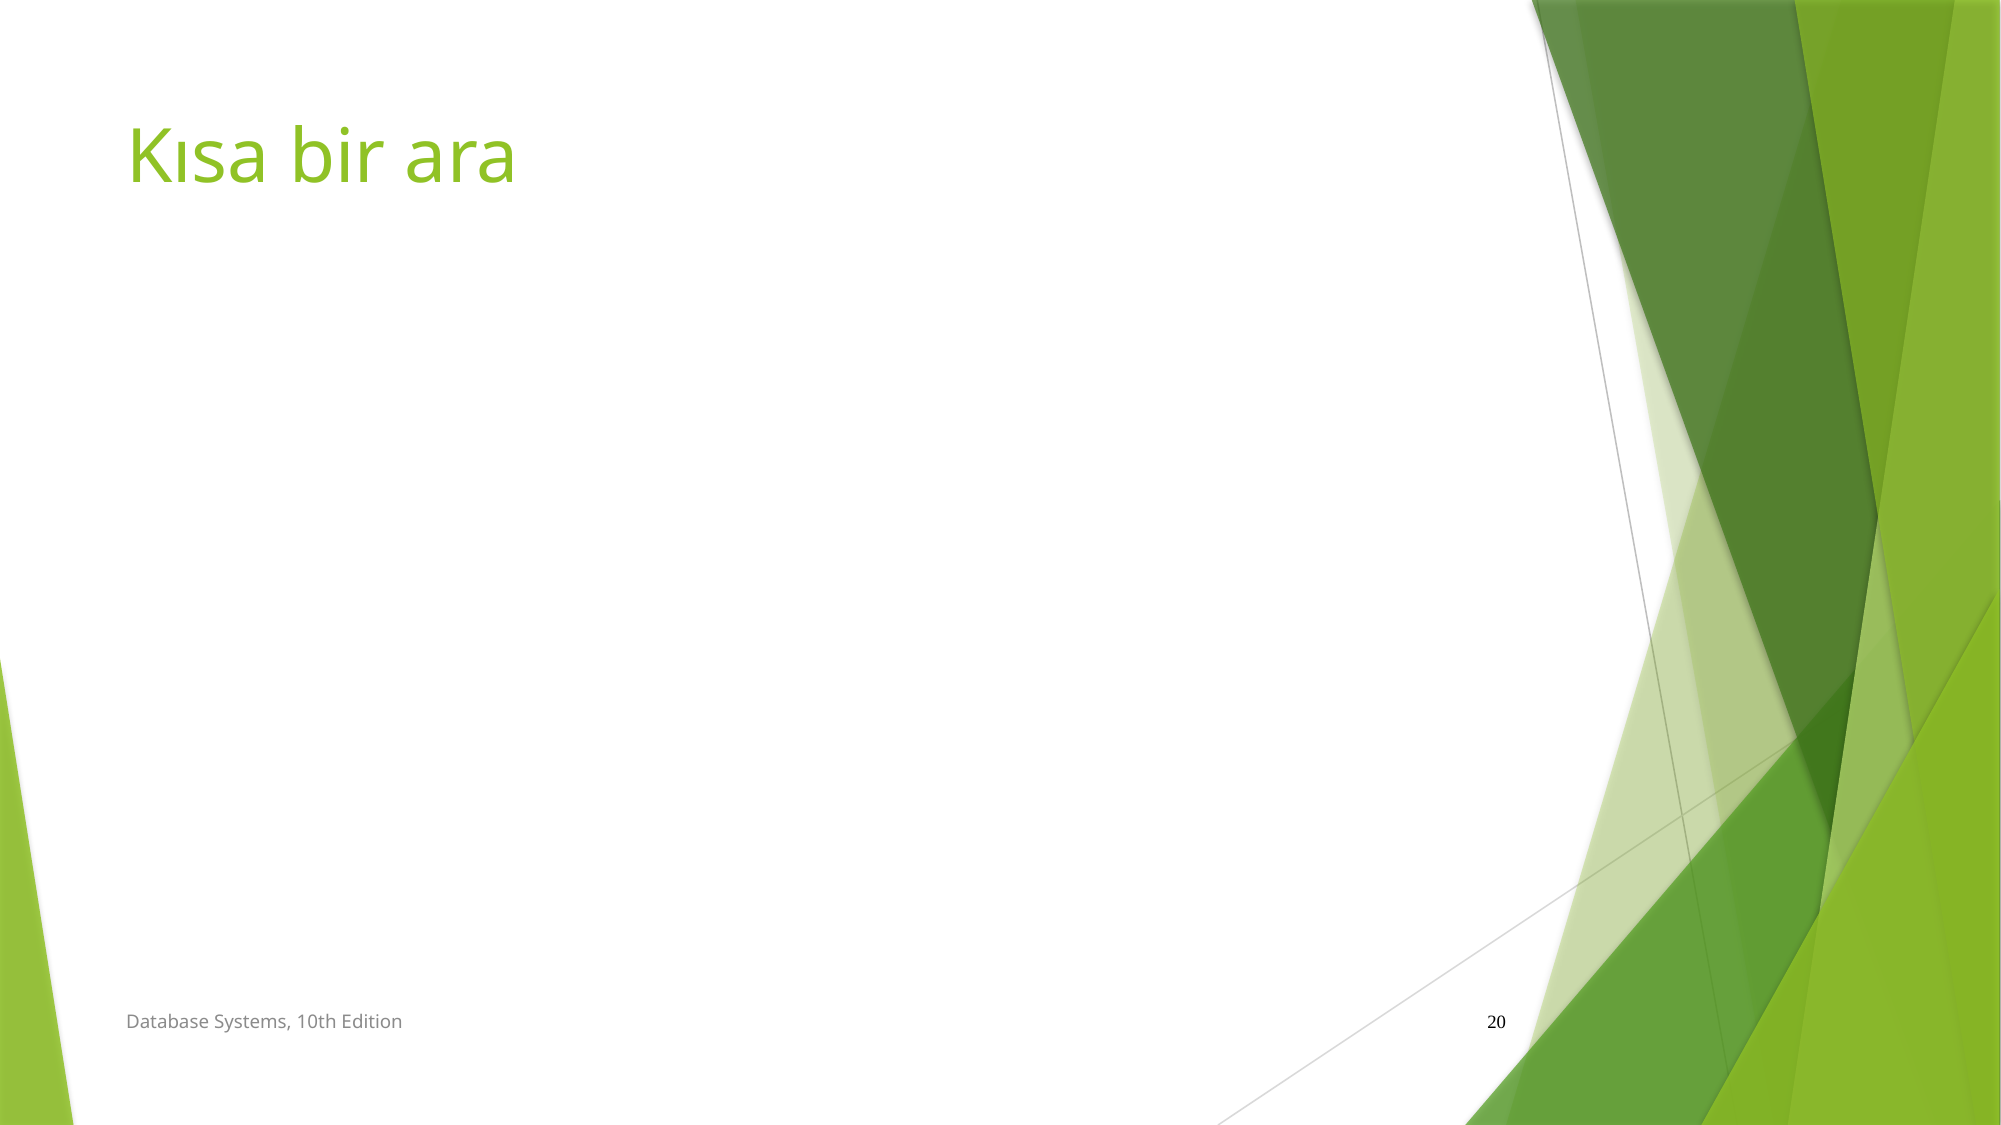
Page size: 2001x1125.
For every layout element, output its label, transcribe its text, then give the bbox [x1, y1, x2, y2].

slide_number 20 [1409, 991, 1522, 1051]
footer Database Systems, 10th Edition [111, 991, 1145, 1051]
title Kısa bir ara [111, 99, 1522, 317]
